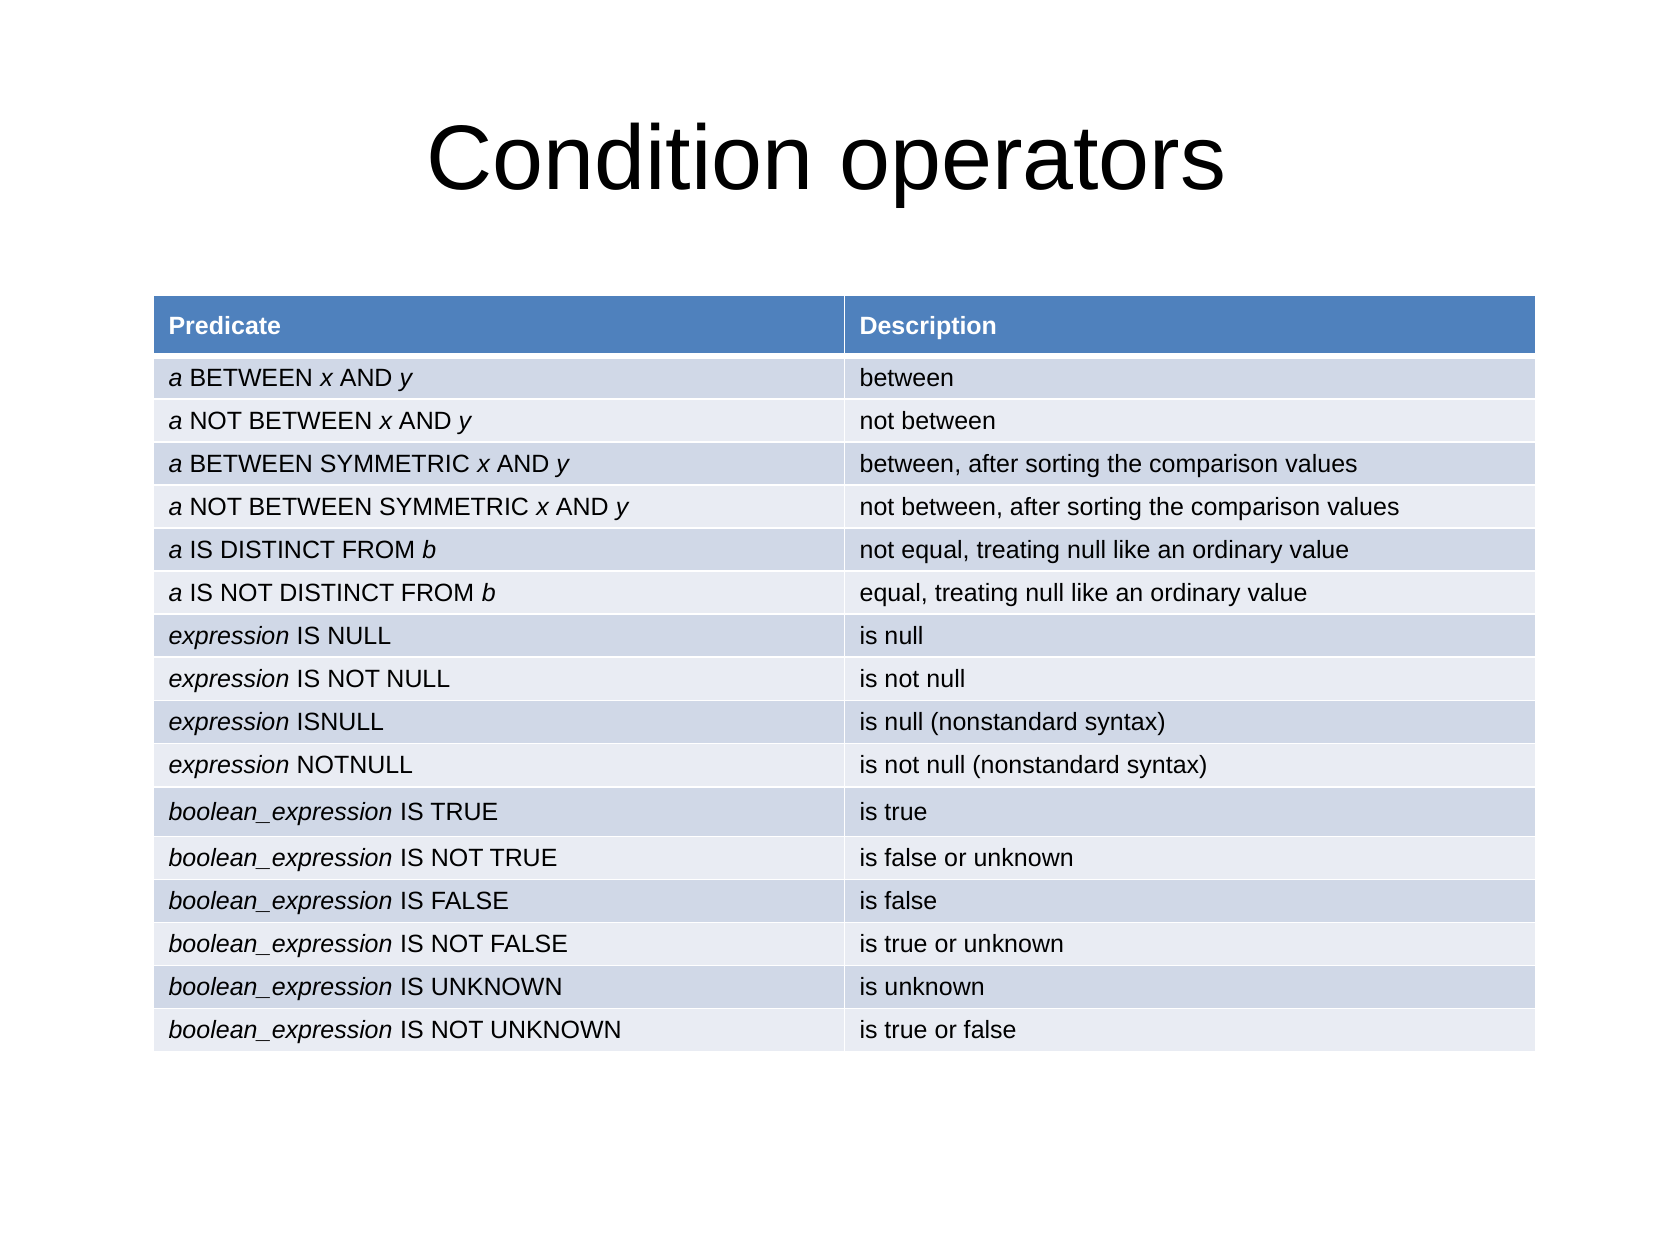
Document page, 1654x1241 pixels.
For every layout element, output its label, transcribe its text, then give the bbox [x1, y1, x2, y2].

table_cell not equal, treating null like an ordinary value [845, 529, 1535, 570]
table_cell equal, treating null like an ordinary value [845, 572, 1535, 613]
table_cell a NOT BETWEEN SYMMETRIC x AND y [154, 486, 844, 527]
table_cell boolean_expression IS TRUE [154, 788, 844, 836]
table_cell a BETWEEN SYMMETRIC x AND y [154, 443, 844, 484]
table_cell is not null [845, 658, 1535, 700]
table_cell not between [845, 400, 1535, 441]
table_cell is not null (nonstandard syntax) [845, 744, 1535, 786]
table_cell expression IS NOT NULL [154, 658, 844, 700]
table_cell is false or unknown [845, 837, 1535, 879]
table_cell is true or unknown [845, 923, 1535, 965]
table_cell is true [845, 788, 1535, 836]
table_cell expression IS NULL [154, 615, 844, 656]
table_cell a BETWEEN x AND y [154, 359, 844, 398]
table_cell is unknown [845, 966, 1535, 1008]
table_header Predicate [154, 296, 844, 353]
table_cell boolean_expression IS NOT FALSE [154, 923, 844, 965]
table_cell boolean_expression IS FALSE [154, 880, 844, 922]
table_cell expression ISNULL [154, 701, 844, 743]
table_cell boolean_expression IS NOT TRUE [154, 837, 844, 879]
table_cell not between, after sorting the comparison values [845, 486, 1535, 527]
table_cell boolean_expression IS NOT UNKNOWN [154, 1009, 844, 1051]
table_cell between, after sorting the comparison values [845, 443, 1535, 484]
text_box Condition operators [82, 49, 1571, 257]
table_cell a NOT BETWEEN x AND y [154, 400, 844, 441]
table_cell between [845, 359, 1535, 398]
table_cell is true or false [845, 1009, 1535, 1051]
table_cell is null [845, 615, 1535, 656]
table_cell expression NOTNULL [154, 744, 844, 786]
table_cell a IS NOT DISTINCT FROM b [154, 572, 844, 613]
table_cell boolean_expression IS UNKNOWN [154, 966, 844, 1008]
table_cell is null (nonstandard syntax) [845, 701, 1535, 743]
table_cell a IS DISTINCT FROM b [154, 529, 844, 570]
table_cell is false [845, 880, 1535, 922]
table_header Description [845, 296, 1535, 353]
